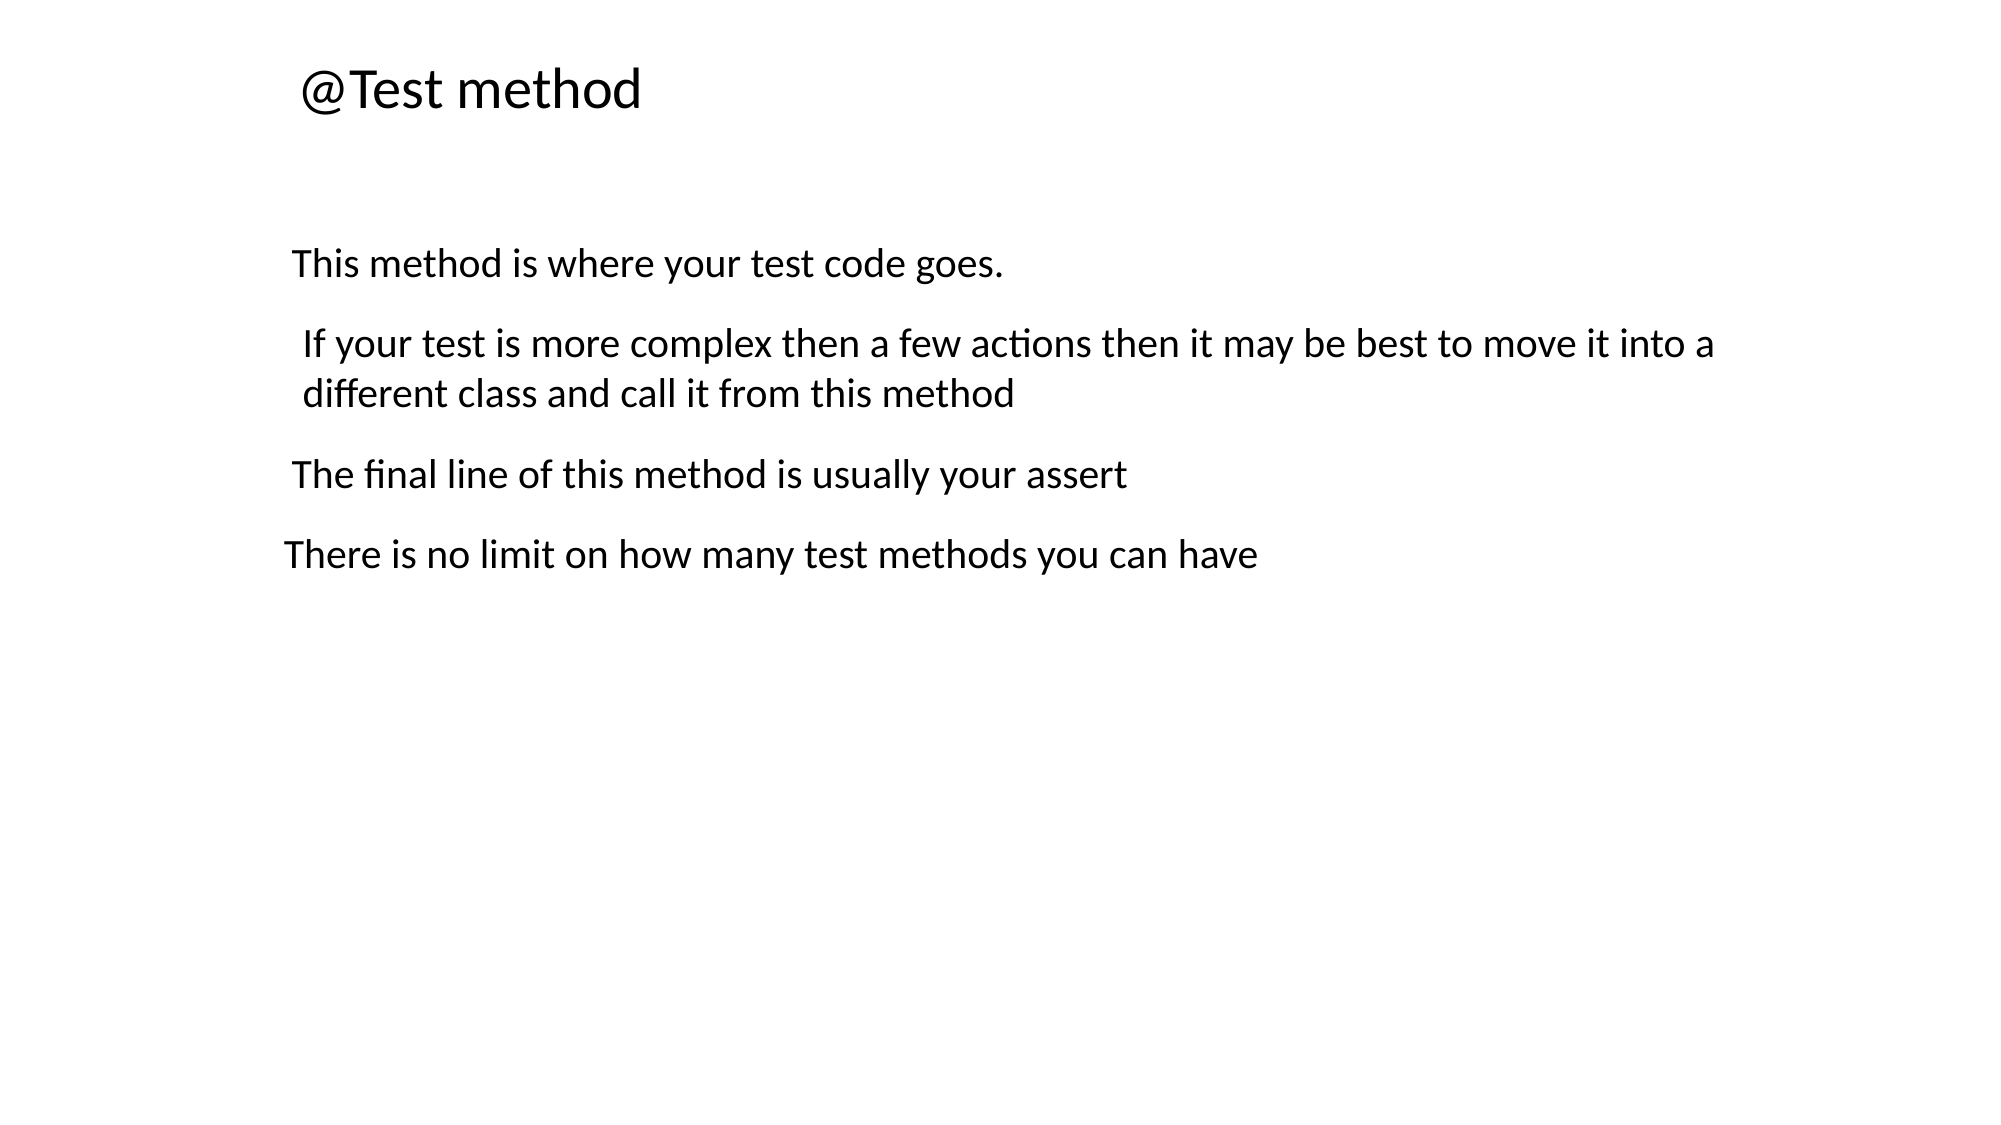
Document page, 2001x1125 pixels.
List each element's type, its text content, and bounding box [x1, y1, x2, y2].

text_box The final line of this method is usually your assert [276, 439, 1144, 505]
text_box This method is where your test code goes. [276, 228, 1020, 294]
text_box If your test is more complex then a few actions then it may be best to move it into a different class and call it from this method [288, 308, 1758, 424]
text_box @Test method [282, 42, 659, 128]
text_box There is no limit on how many test methods you can have [269, 519, 1274, 585]
